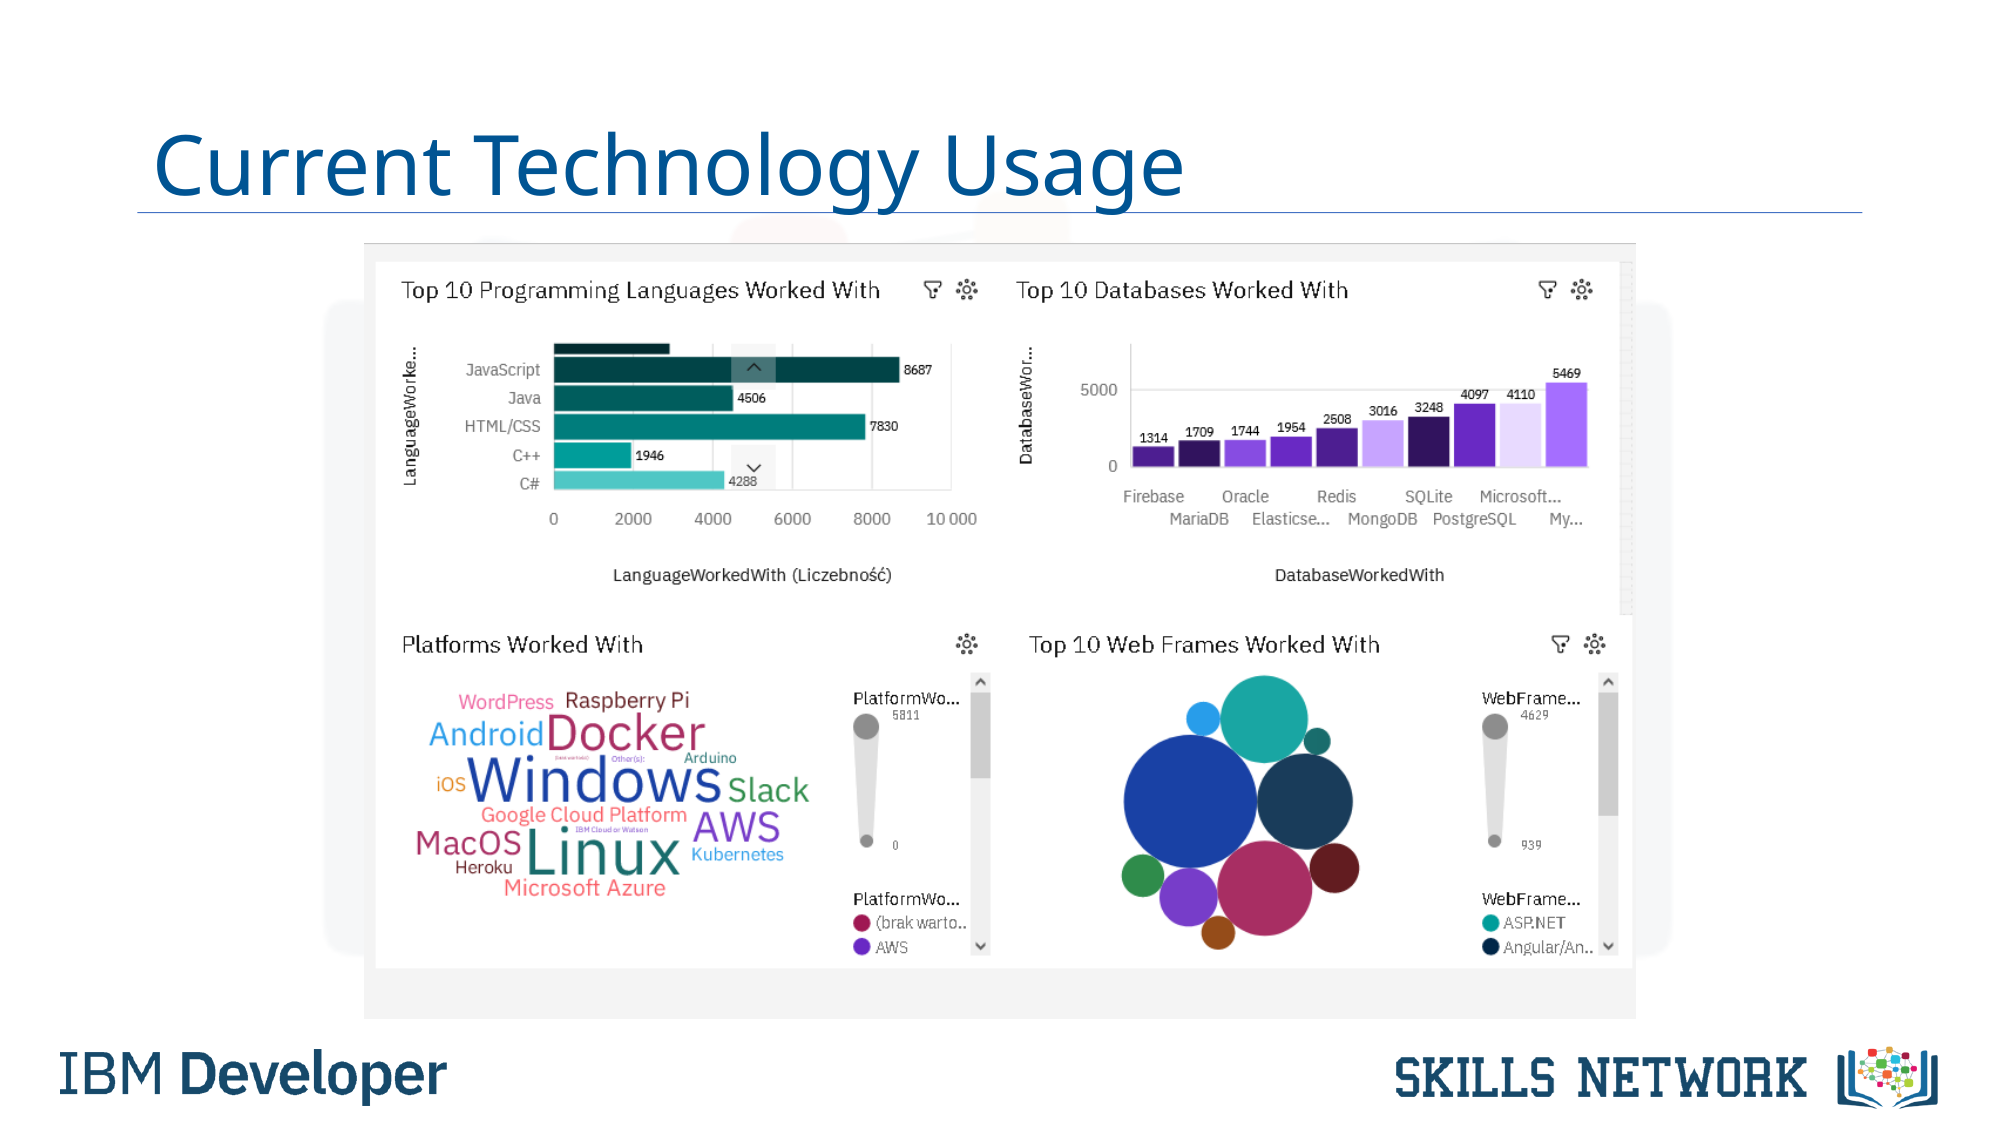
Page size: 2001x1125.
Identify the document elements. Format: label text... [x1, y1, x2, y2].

picture [55, 1045, 459, 1108]
picture [364, 243, 1636, 1019]
picture [1390, 1045, 1945, 1111]
title Current Technology Usage [137, 59, 1863, 278]
